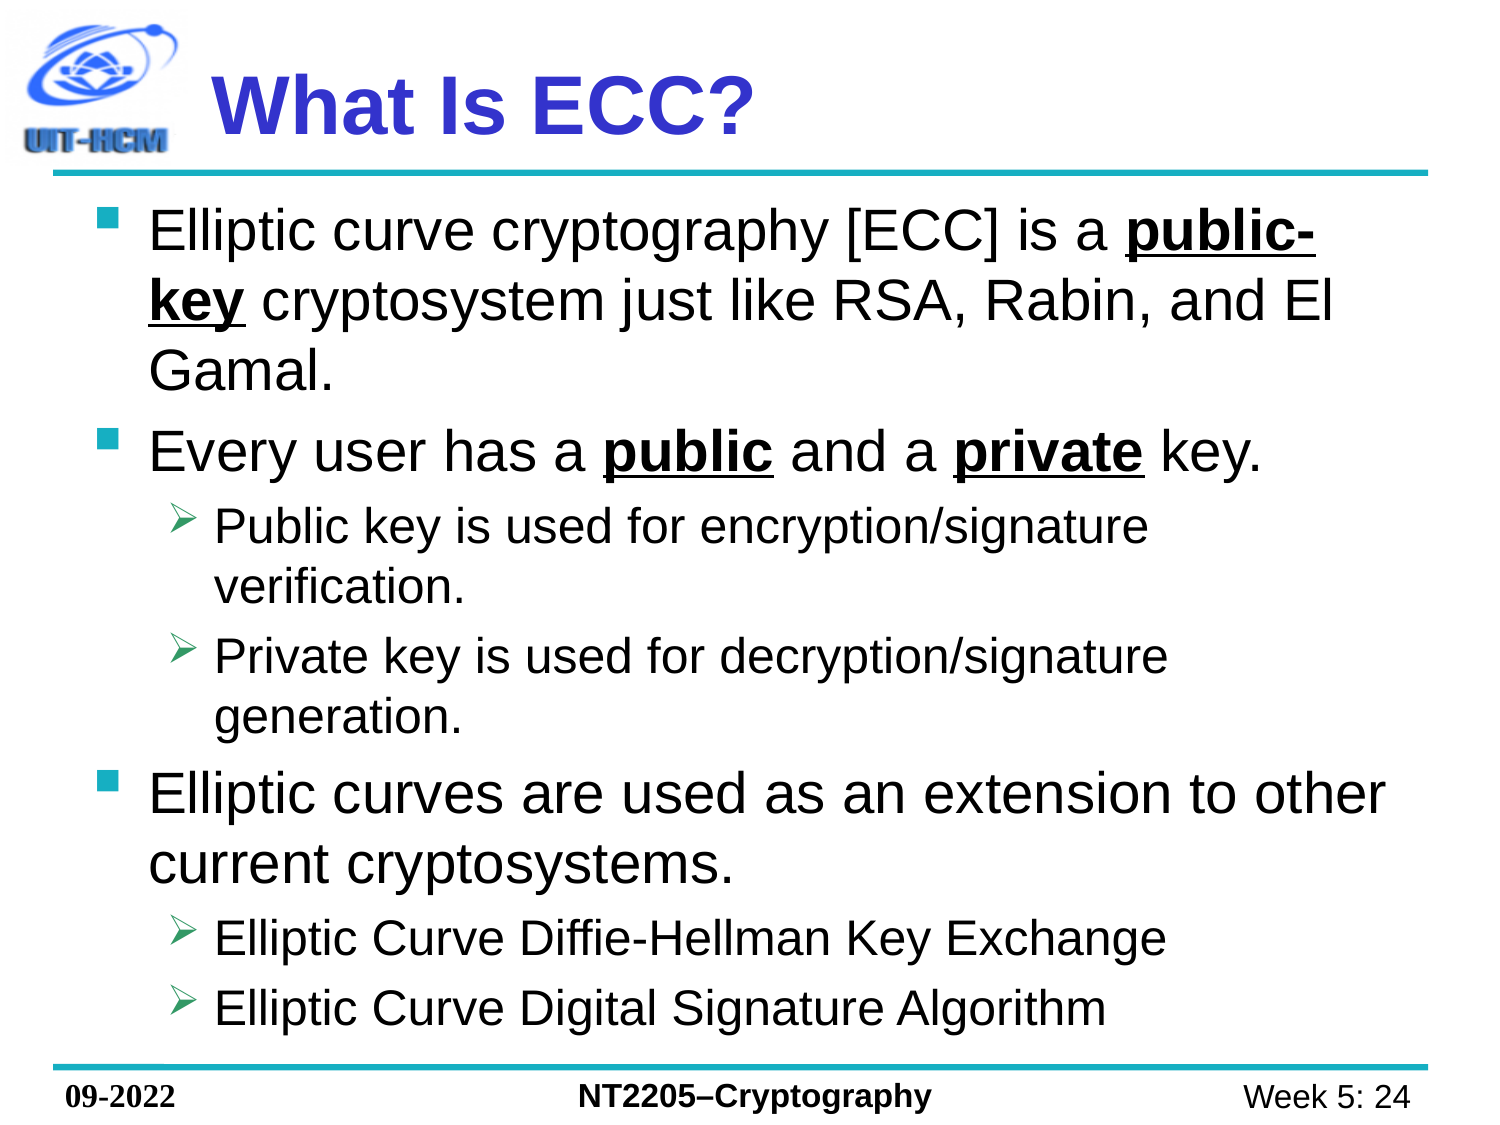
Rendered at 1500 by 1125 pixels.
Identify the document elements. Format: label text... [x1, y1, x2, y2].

picture [5, 9, 197, 167]
title What Is ECC? [196, 35, 1500, 166]
list Elliptic curve cryptography [ECC] is a public-key cryptosystem just like RSA, Rabin, and El Gamal. Every user has a public and a private key. Public key is used for encryption/signature verification. Private key is used for decryption/signature generation. Elliptic curves are used as an extension to other current cryptosystems. Elliptic Curve Diffie-Hellman Key Exchange Elliptic Curve Digital Signature Algorithm [76, 184, 1424, 1000]
